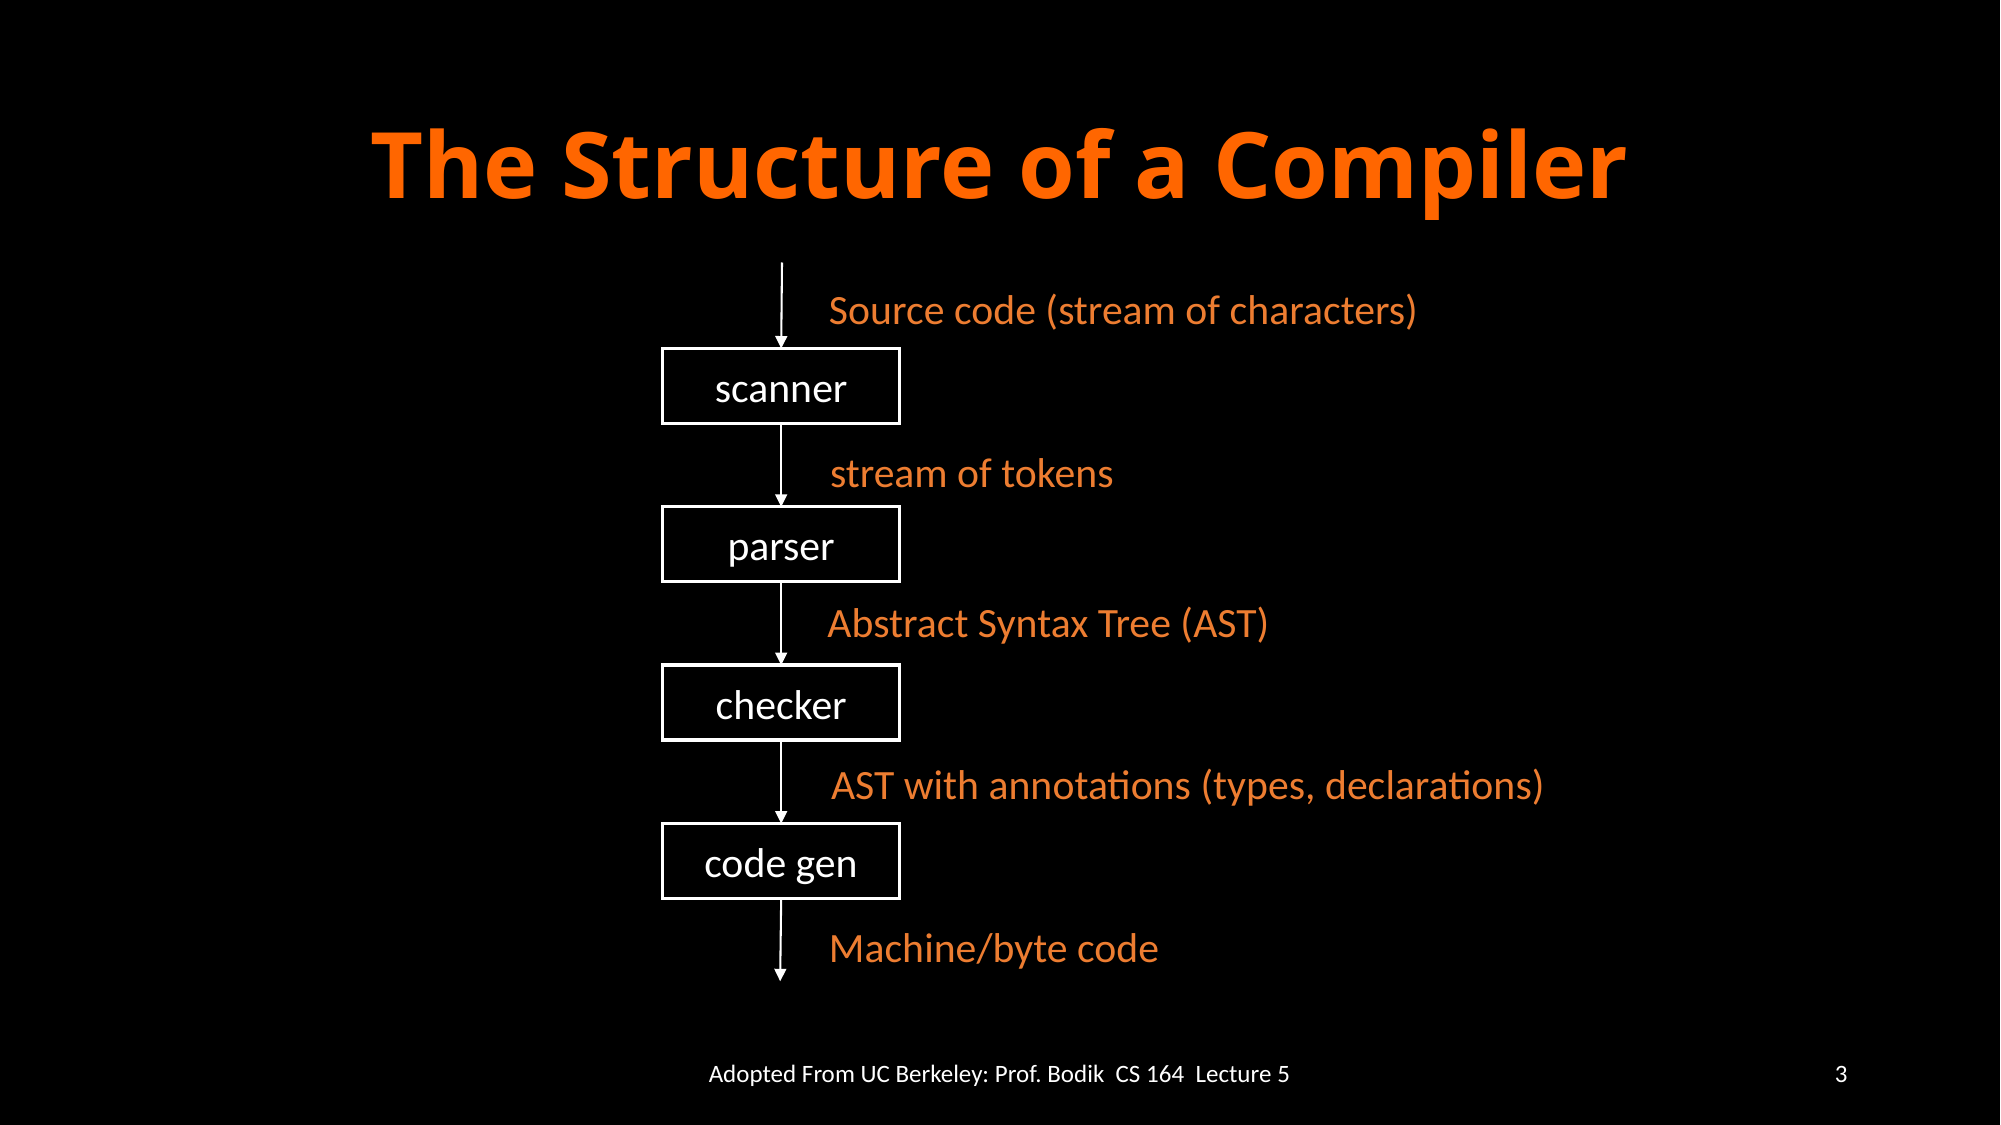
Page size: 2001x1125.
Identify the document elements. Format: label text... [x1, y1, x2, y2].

text_box stream of tokens [815, 438, 1129, 504]
text_box checker [662, 665, 900, 740]
slide_number 3 [1412, 1042, 1863, 1103]
footer Adopted From UC Berkeley: Prof. Bodik CS 164 Lecture 5 [662, 1042, 1338, 1103]
text_box parser [662, 506, 900, 582]
text_box AST with annotations (types, declarations) [816, 750, 1561, 816]
title The Structure of a Compiler [137, 59, 1863, 278]
text_box Abstract Syntax Tree (AST) [812, 588, 1295, 654]
text_box code gen [662, 823, 900, 899]
text_box Machine/byte code [814, 913, 1175, 979]
text_box Source code (stream of characters) [814, 275, 1434, 341]
text_box scanner [662, 348, 900, 424]
